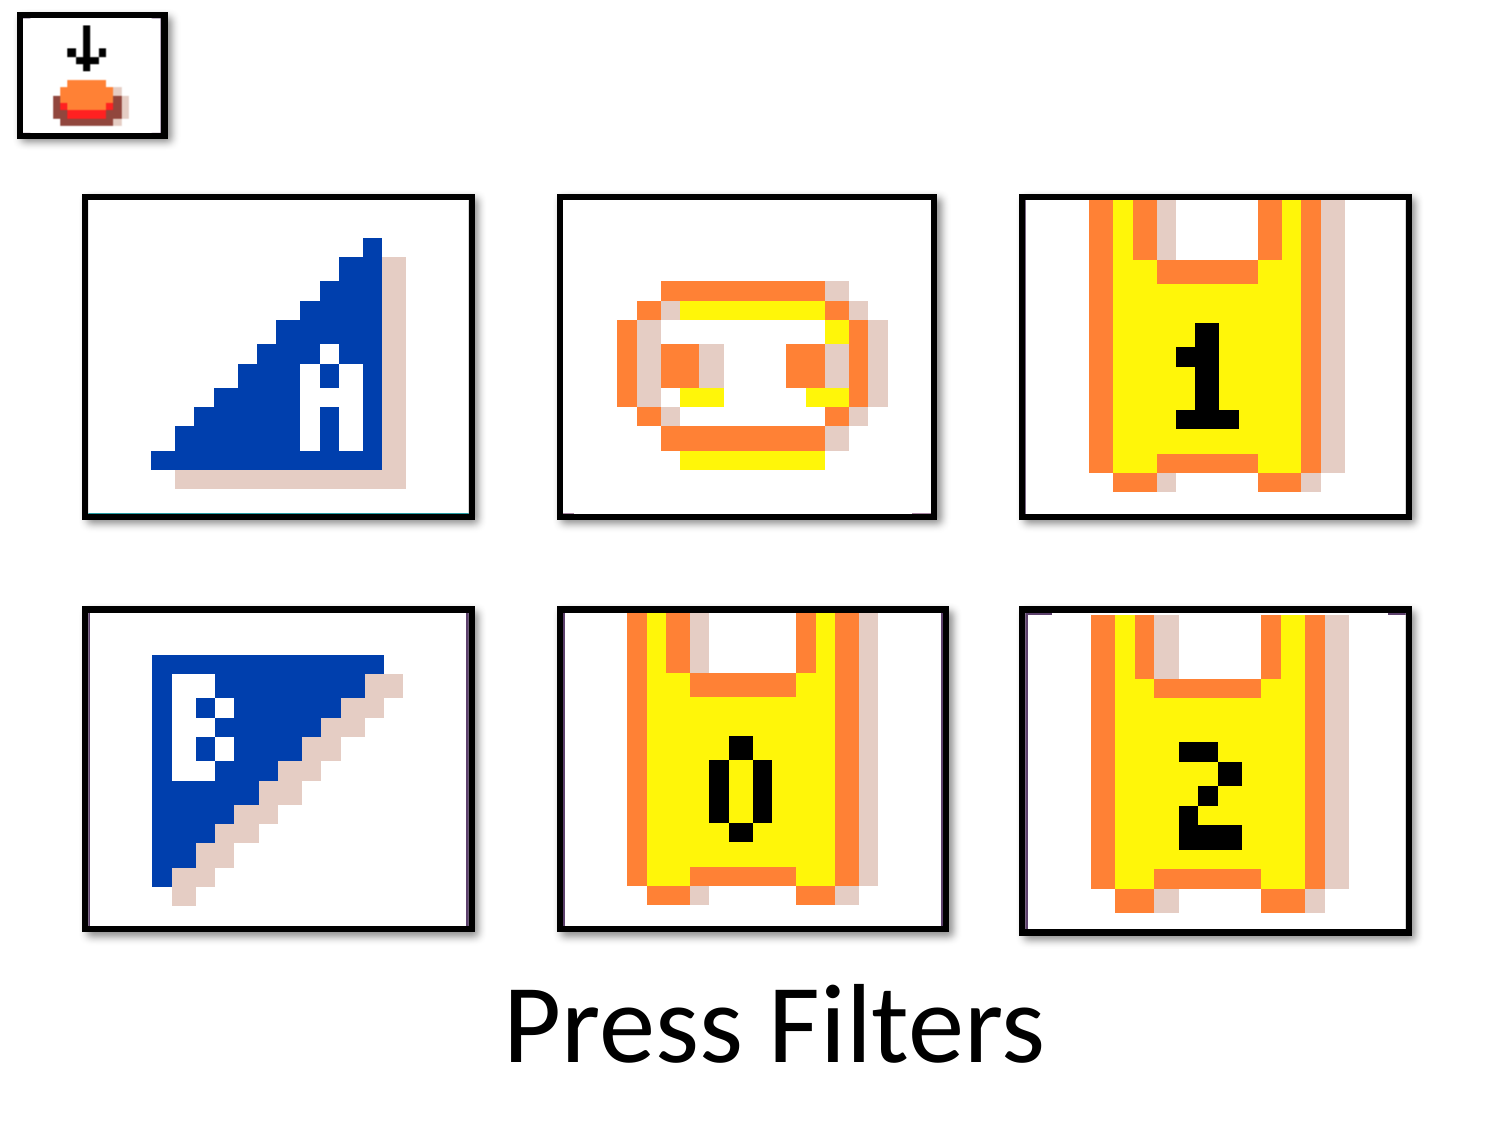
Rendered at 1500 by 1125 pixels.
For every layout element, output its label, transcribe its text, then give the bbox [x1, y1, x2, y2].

picture [562, 612, 944, 927]
picture [1025, 200, 1406, 514]
picture [22, 18, 162, 133]
text_box Press Filters [488, 942, 1062, 1093]
picture [88, 612, 469, 927]
picture [562, 200, 932, 514]
picture [88, 200, 469, 514]
picture [1025, 612, 1406, 930]
